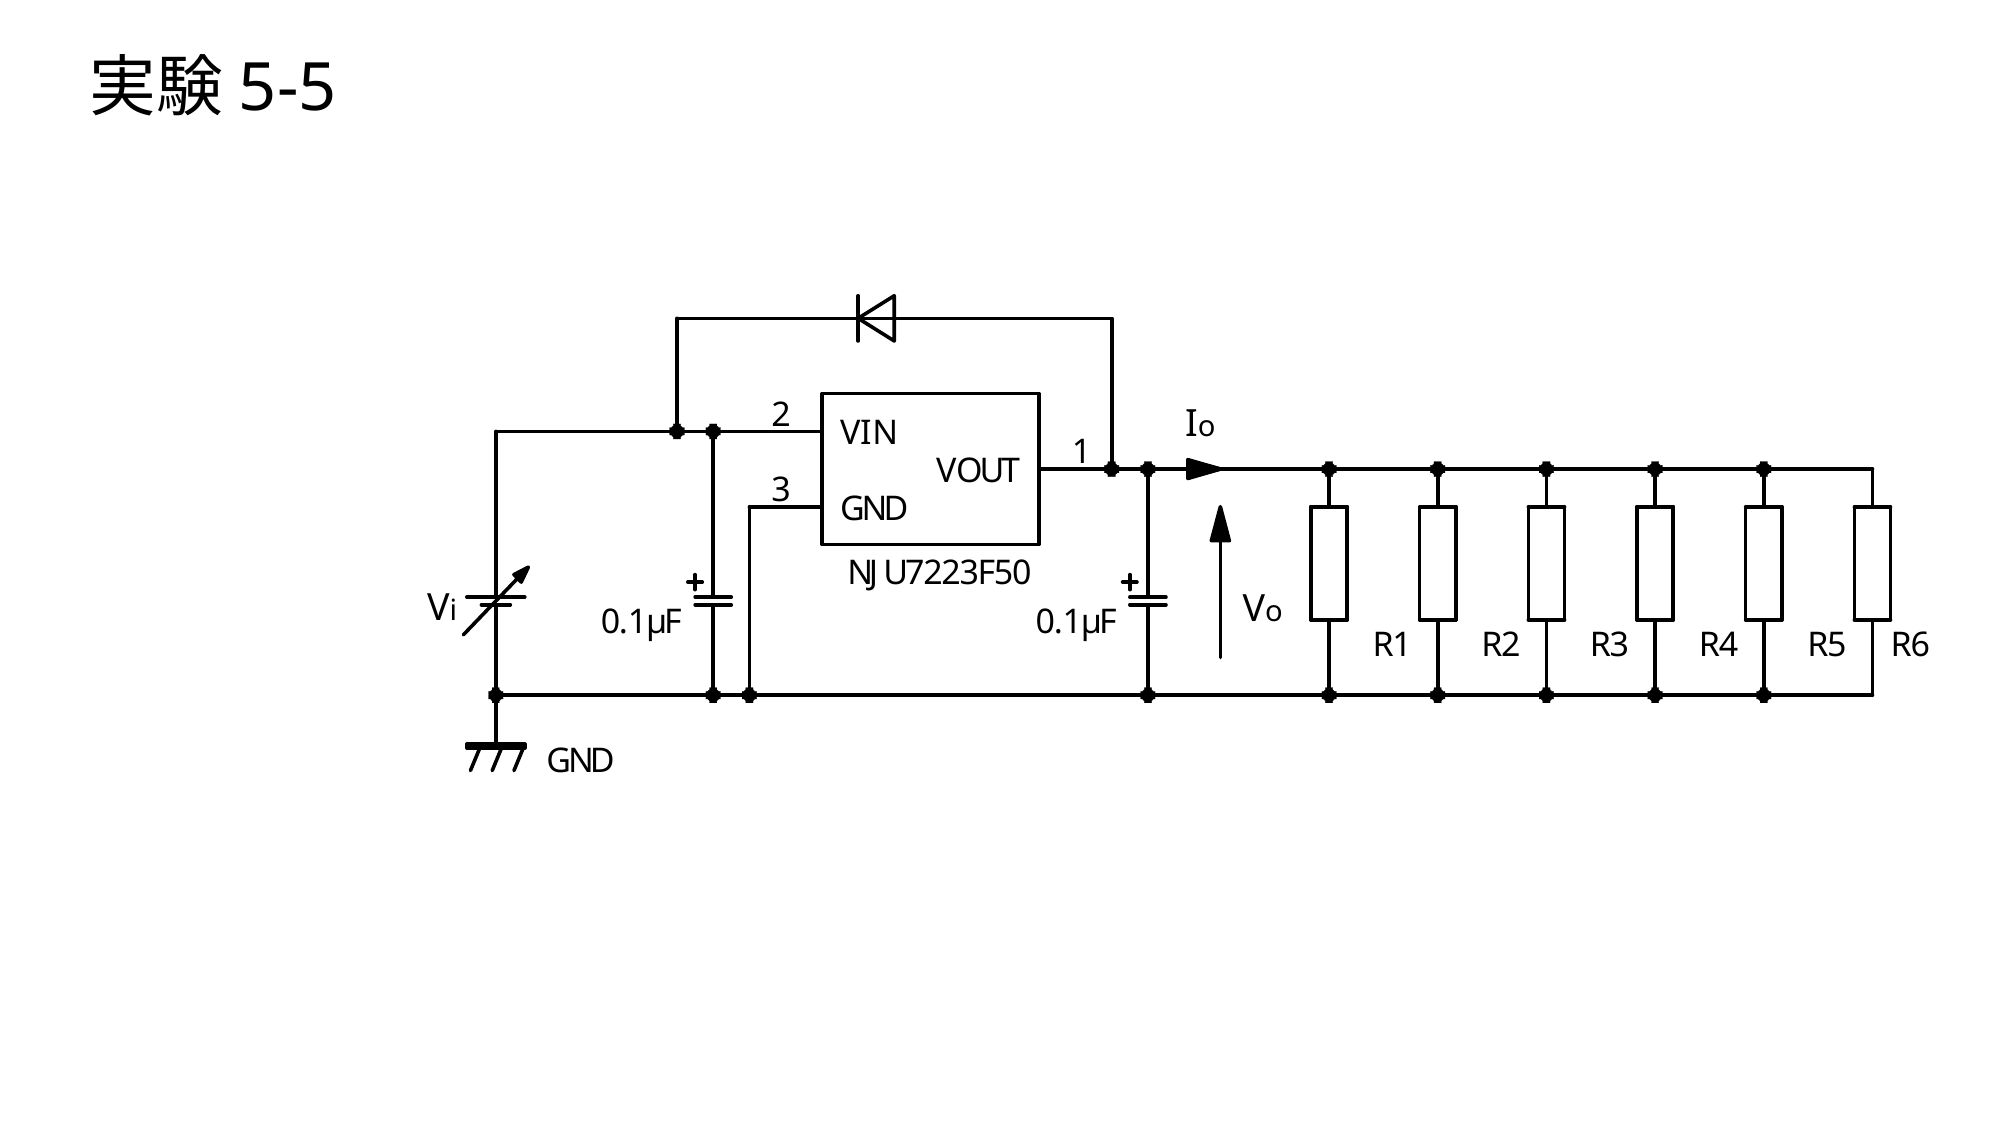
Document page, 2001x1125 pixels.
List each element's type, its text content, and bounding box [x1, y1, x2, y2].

text_box 実験5-5 [0, 24, 492, 132]
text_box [403, 259, 2000, 813]
